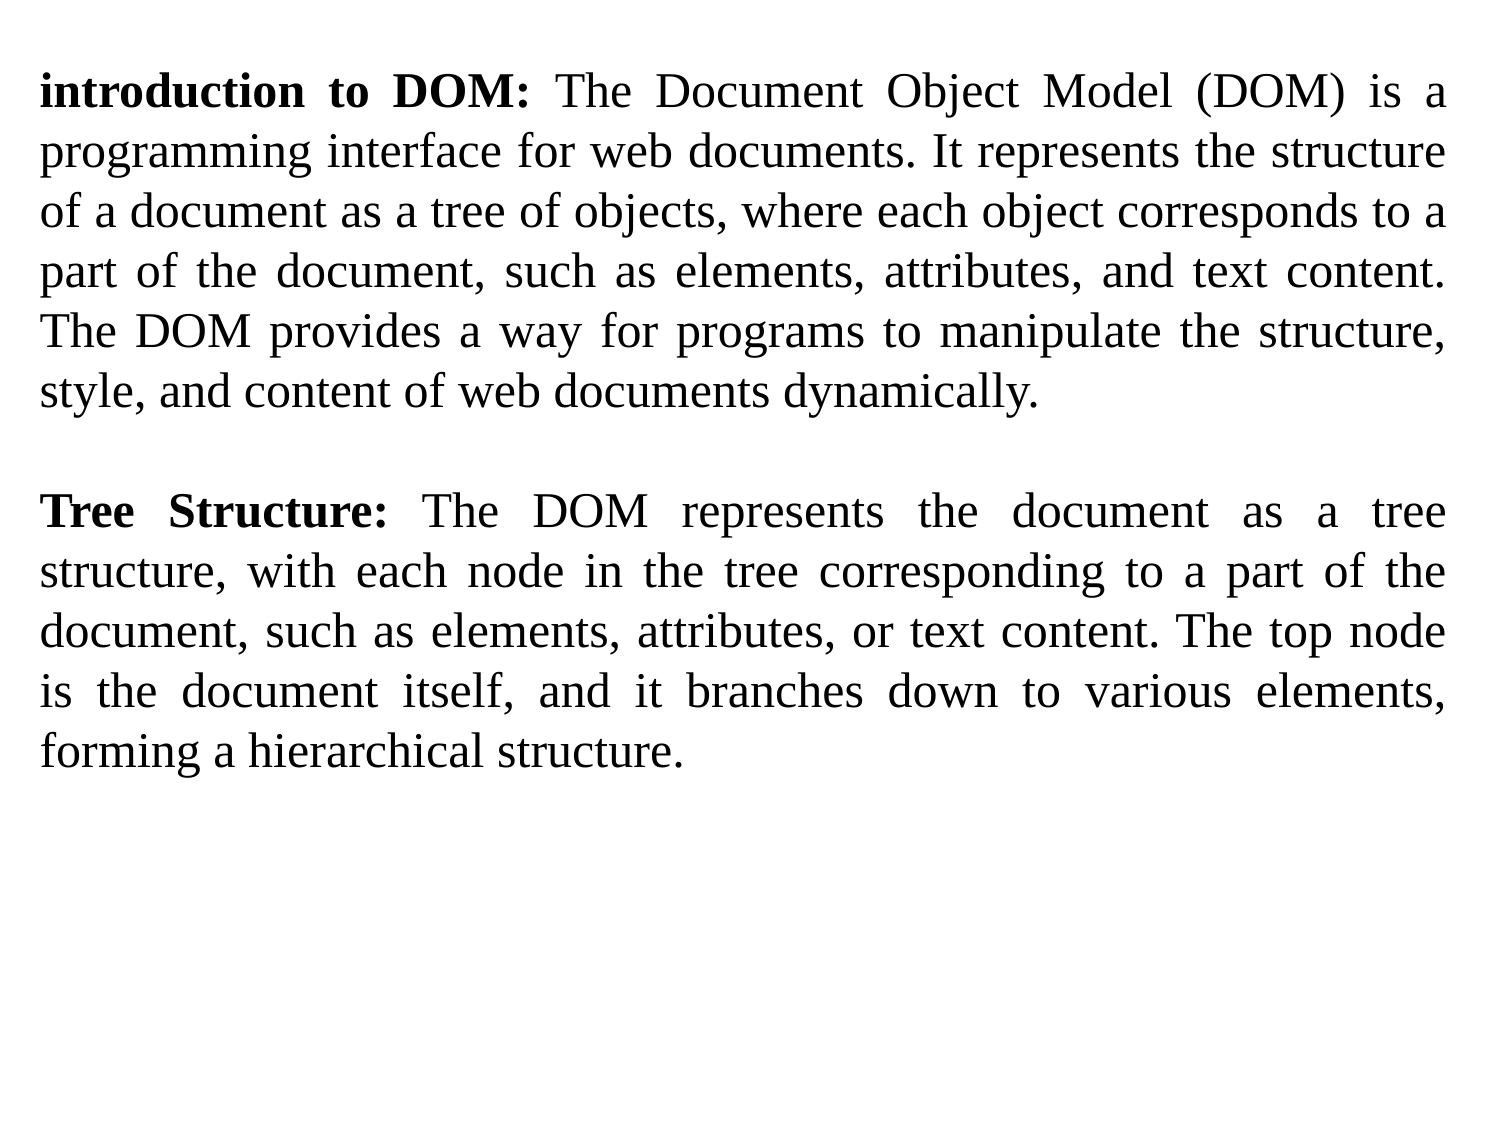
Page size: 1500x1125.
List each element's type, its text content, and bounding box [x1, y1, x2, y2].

text_box introduction to DOM: The Document Object Model (DOM) is a programming interface for web documents. It represents the structure of a document as a tree of objects, where each object corresponds to a part of the document, such as elements, attributes, and text content. The DOM provides a way for programs to manipulate the structure, style, and content of web documents dynamically. Tree Structure: The DOM represents the document as a tree structure, with each node in the tree corresponding to a part of the document, such as elements, attributes, or text content. The top node is the document itself, and it branches down to various elements, forming a hierarchical structure. [24, 49, 1463, 785]
